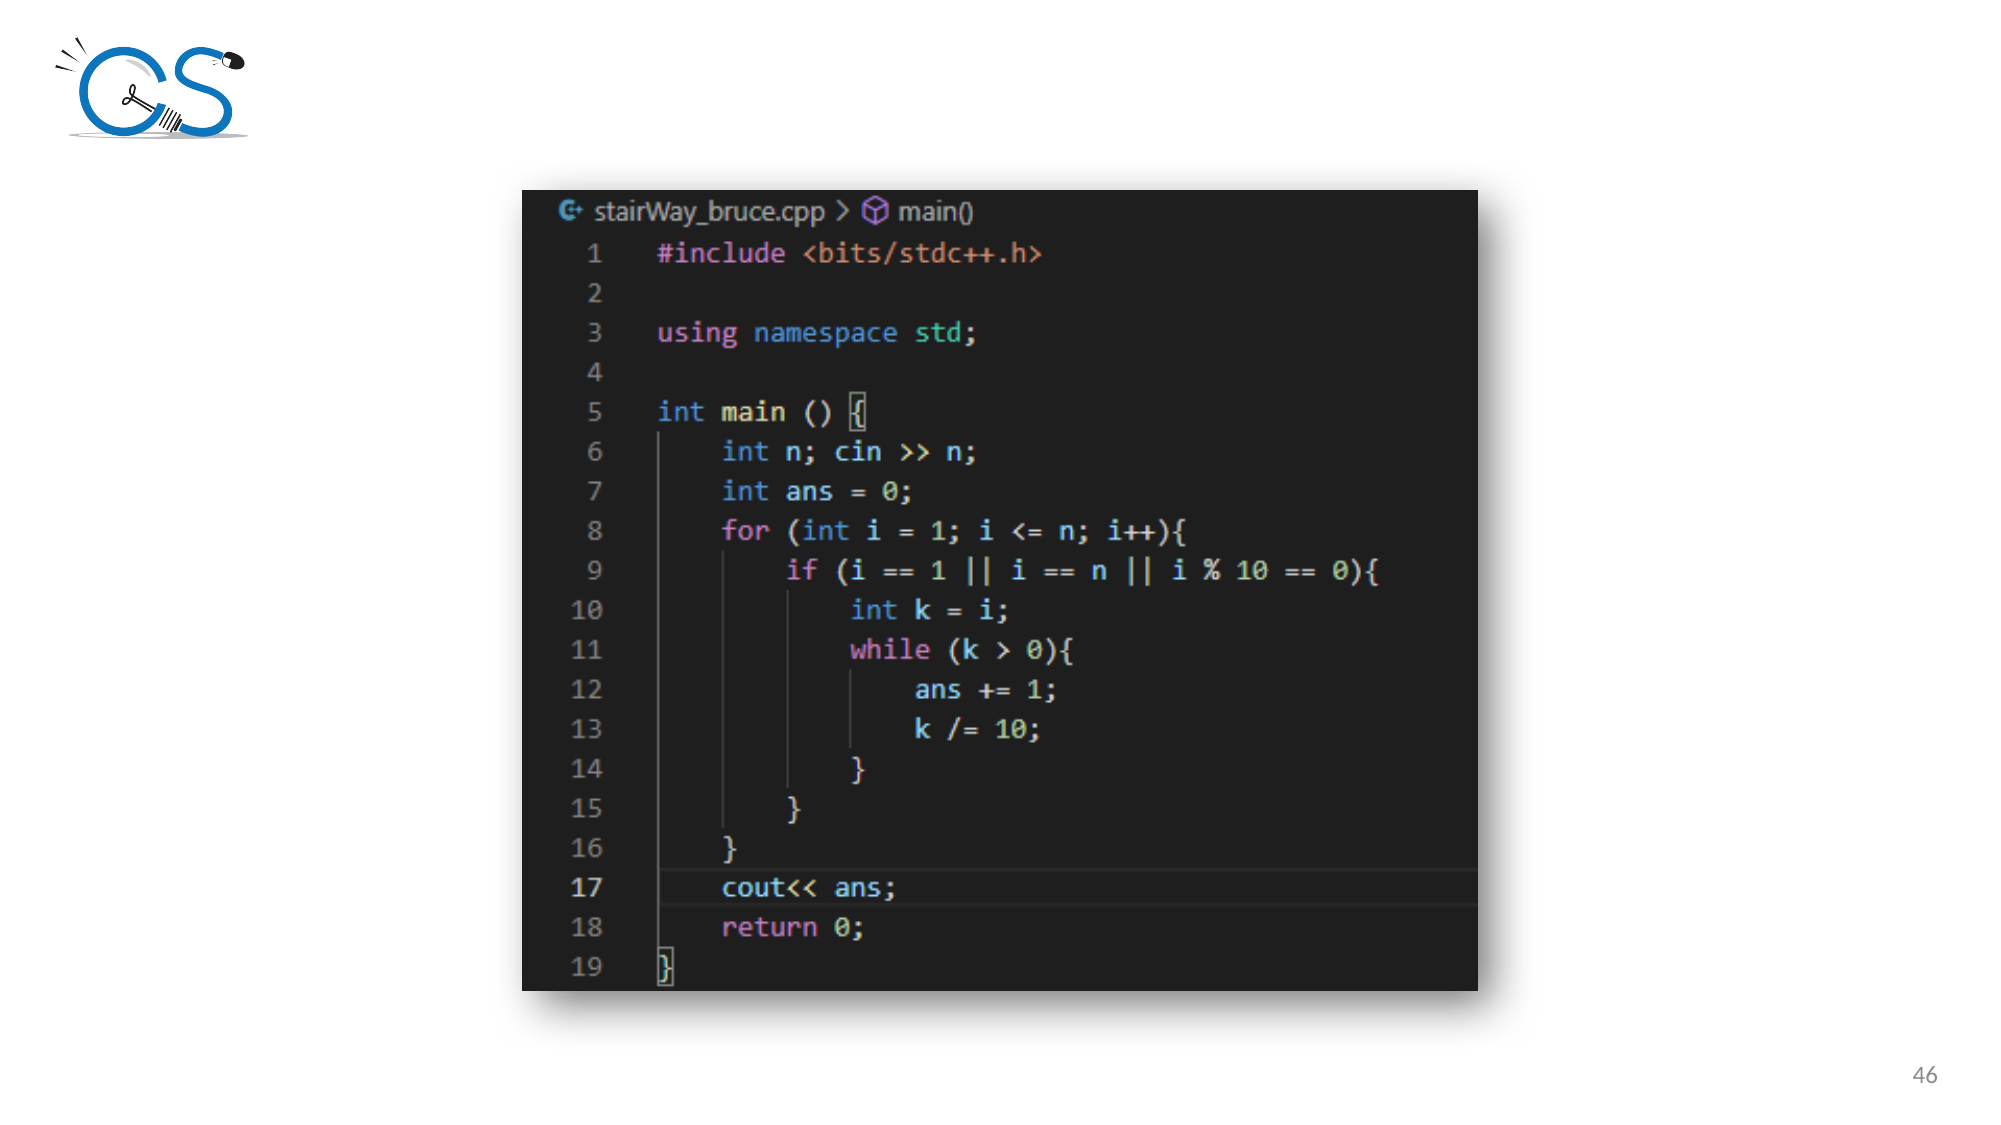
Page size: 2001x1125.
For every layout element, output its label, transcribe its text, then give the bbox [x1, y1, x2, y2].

slide_number 46 [1838, 1038, 1959, 1125]
picture [522, 190, 1478, 991]
picture [55, 37, 249, 142]
